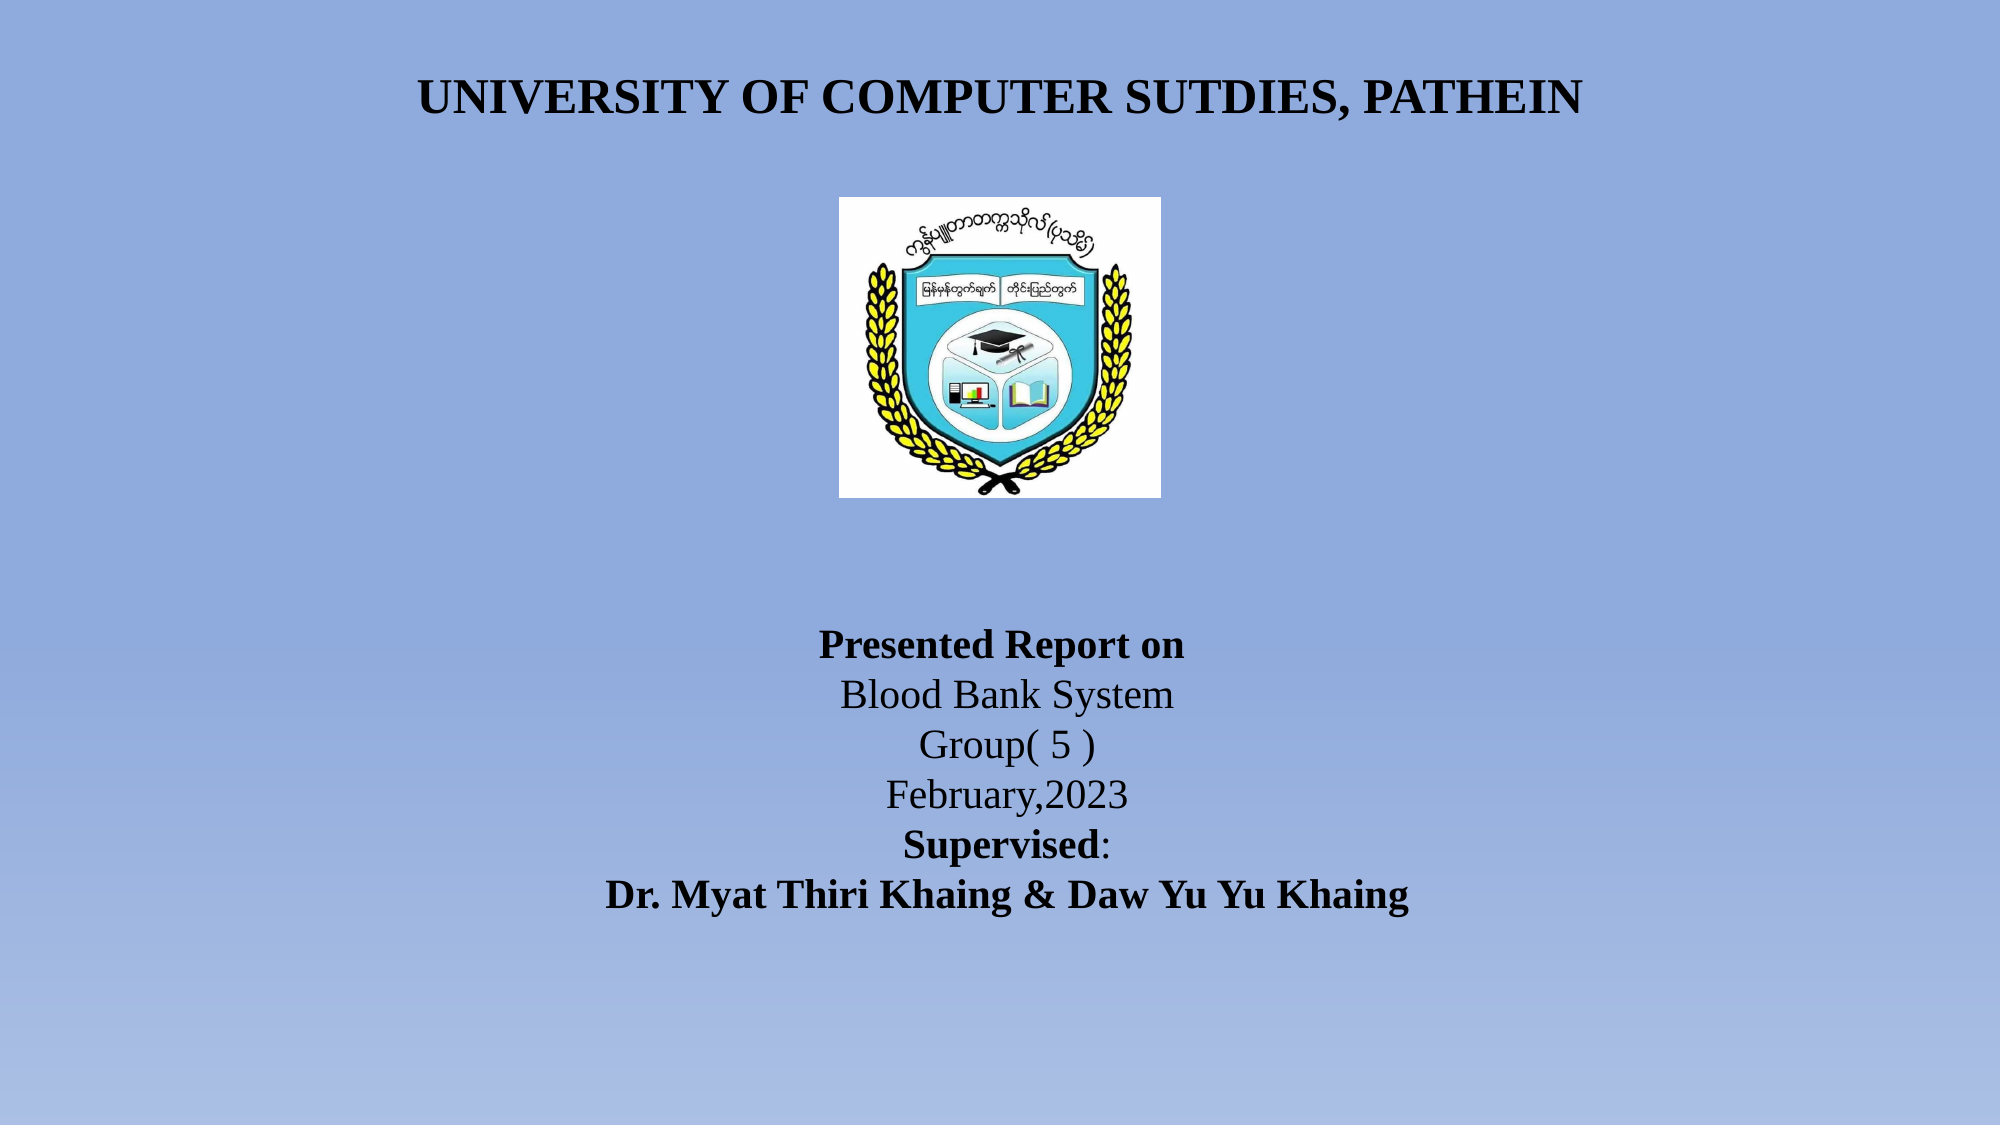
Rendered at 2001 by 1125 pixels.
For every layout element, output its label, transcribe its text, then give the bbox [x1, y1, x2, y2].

picture [839, 197, 1161, 498]
text_box Presented Report on Blood Bank System Group( 5 ) February,2023 Supervised: Dr. Myat Thiri Khaing & Daw Yu Yu Khaing [507, 609, 1508, 925]
text_box UNIVERSITY OF COMPUTER SUTDIES, PATHEIN [378, 55, 1622, 131]
